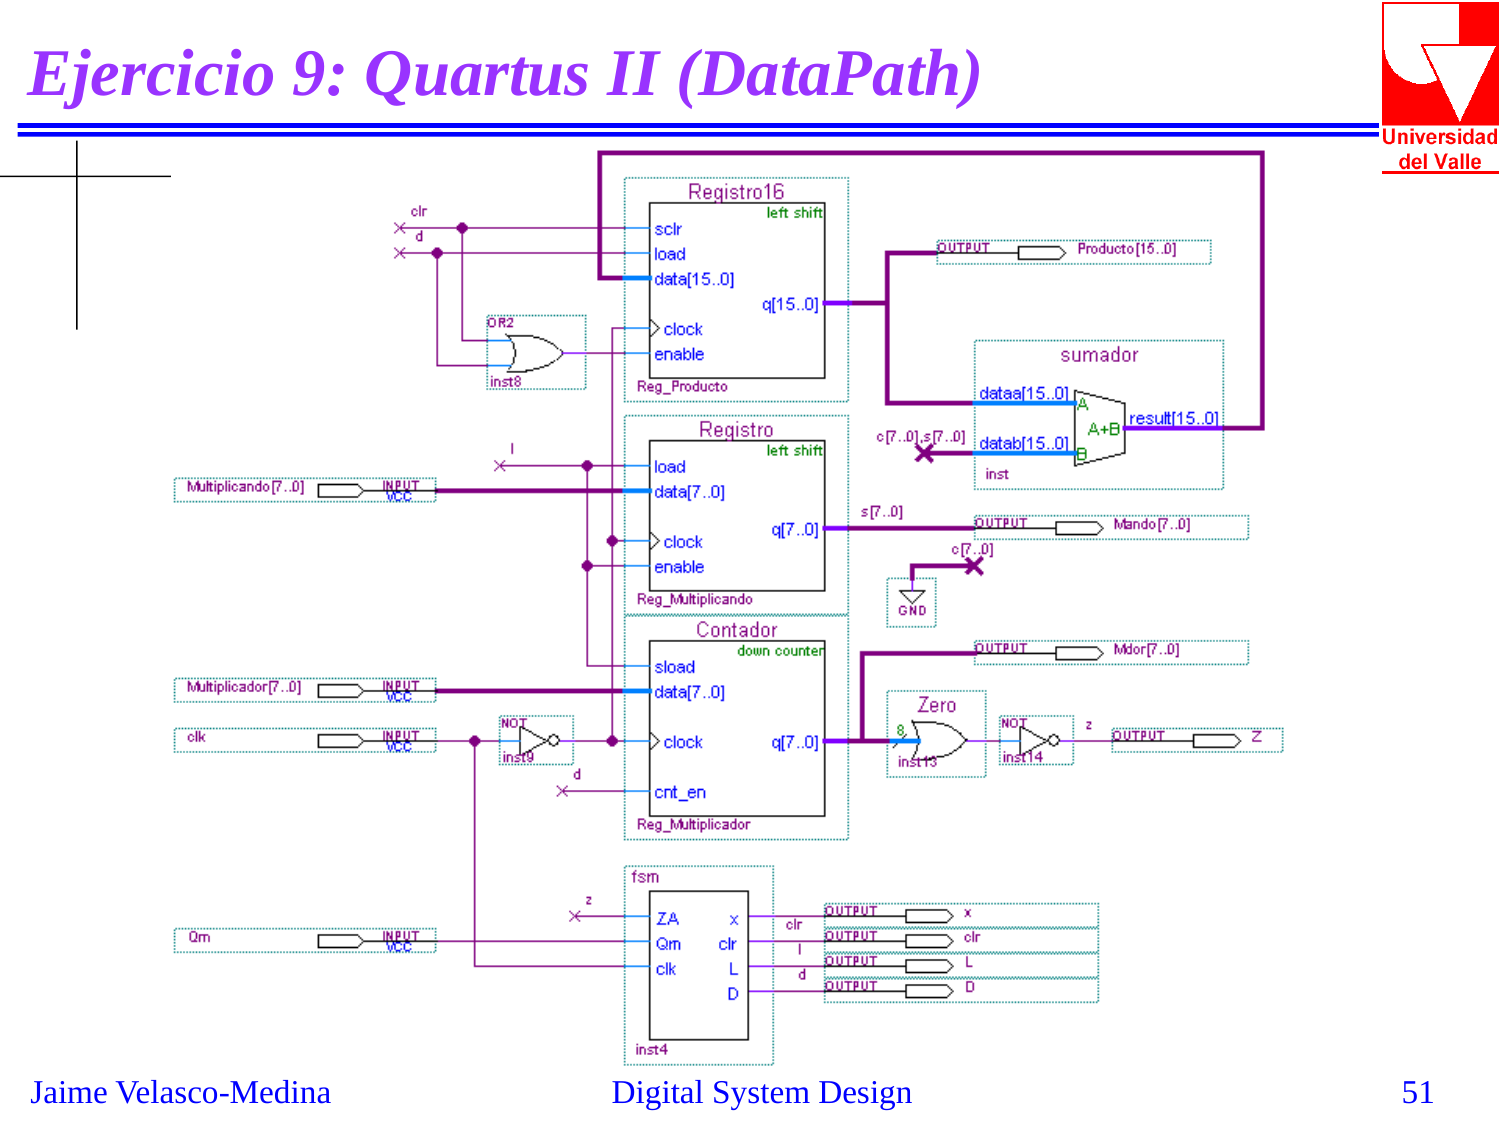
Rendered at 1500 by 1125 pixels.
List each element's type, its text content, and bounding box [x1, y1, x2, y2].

picture [1379, 0, 1500, 175]
picture [170, 142, 1290, 1069]
title Ejercicio 9: Quartus II (DataPath) [12, 12, 1388, 126]
